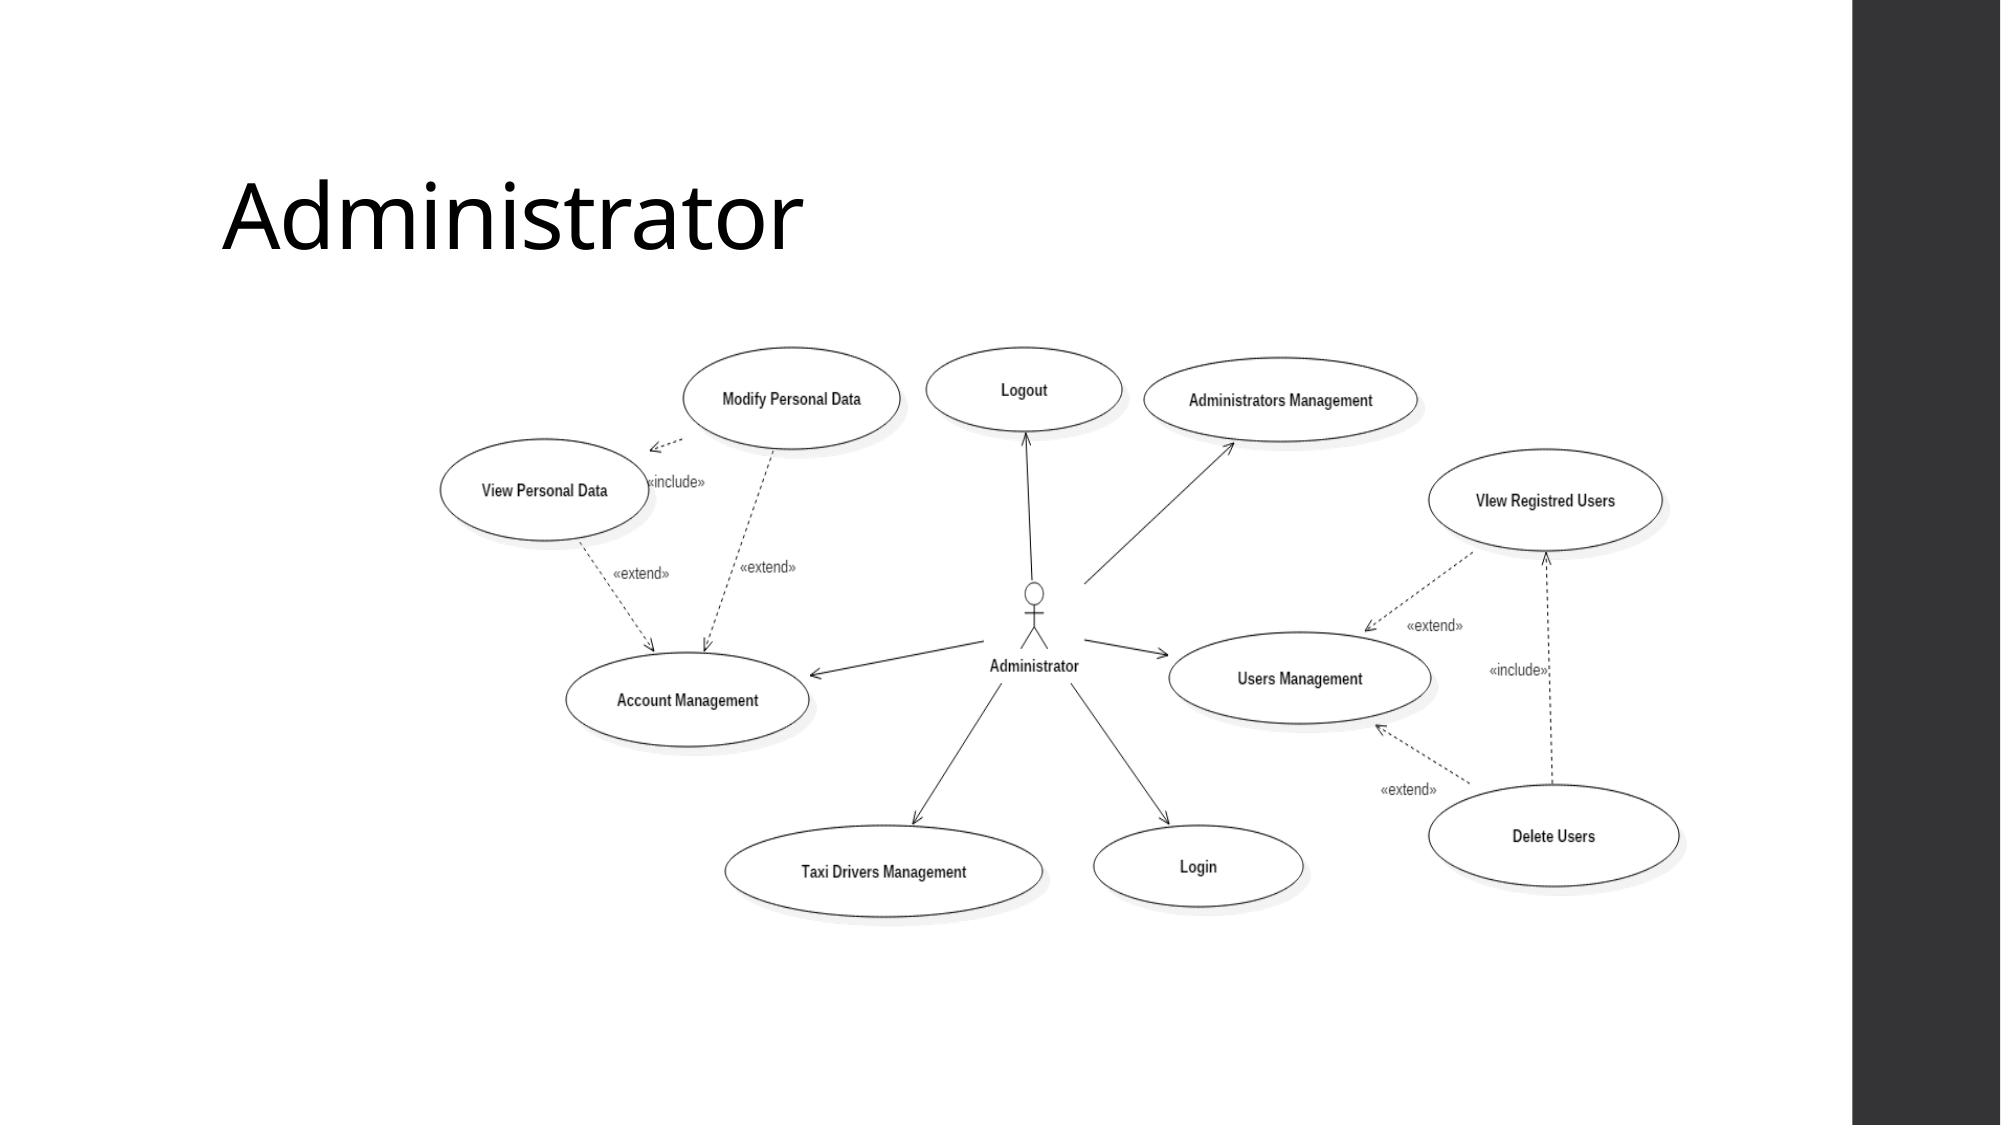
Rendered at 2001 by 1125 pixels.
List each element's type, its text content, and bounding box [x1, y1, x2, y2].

picture [429, 335, 1721, 969]
title Administrator [206, 60, 1797, 278]
